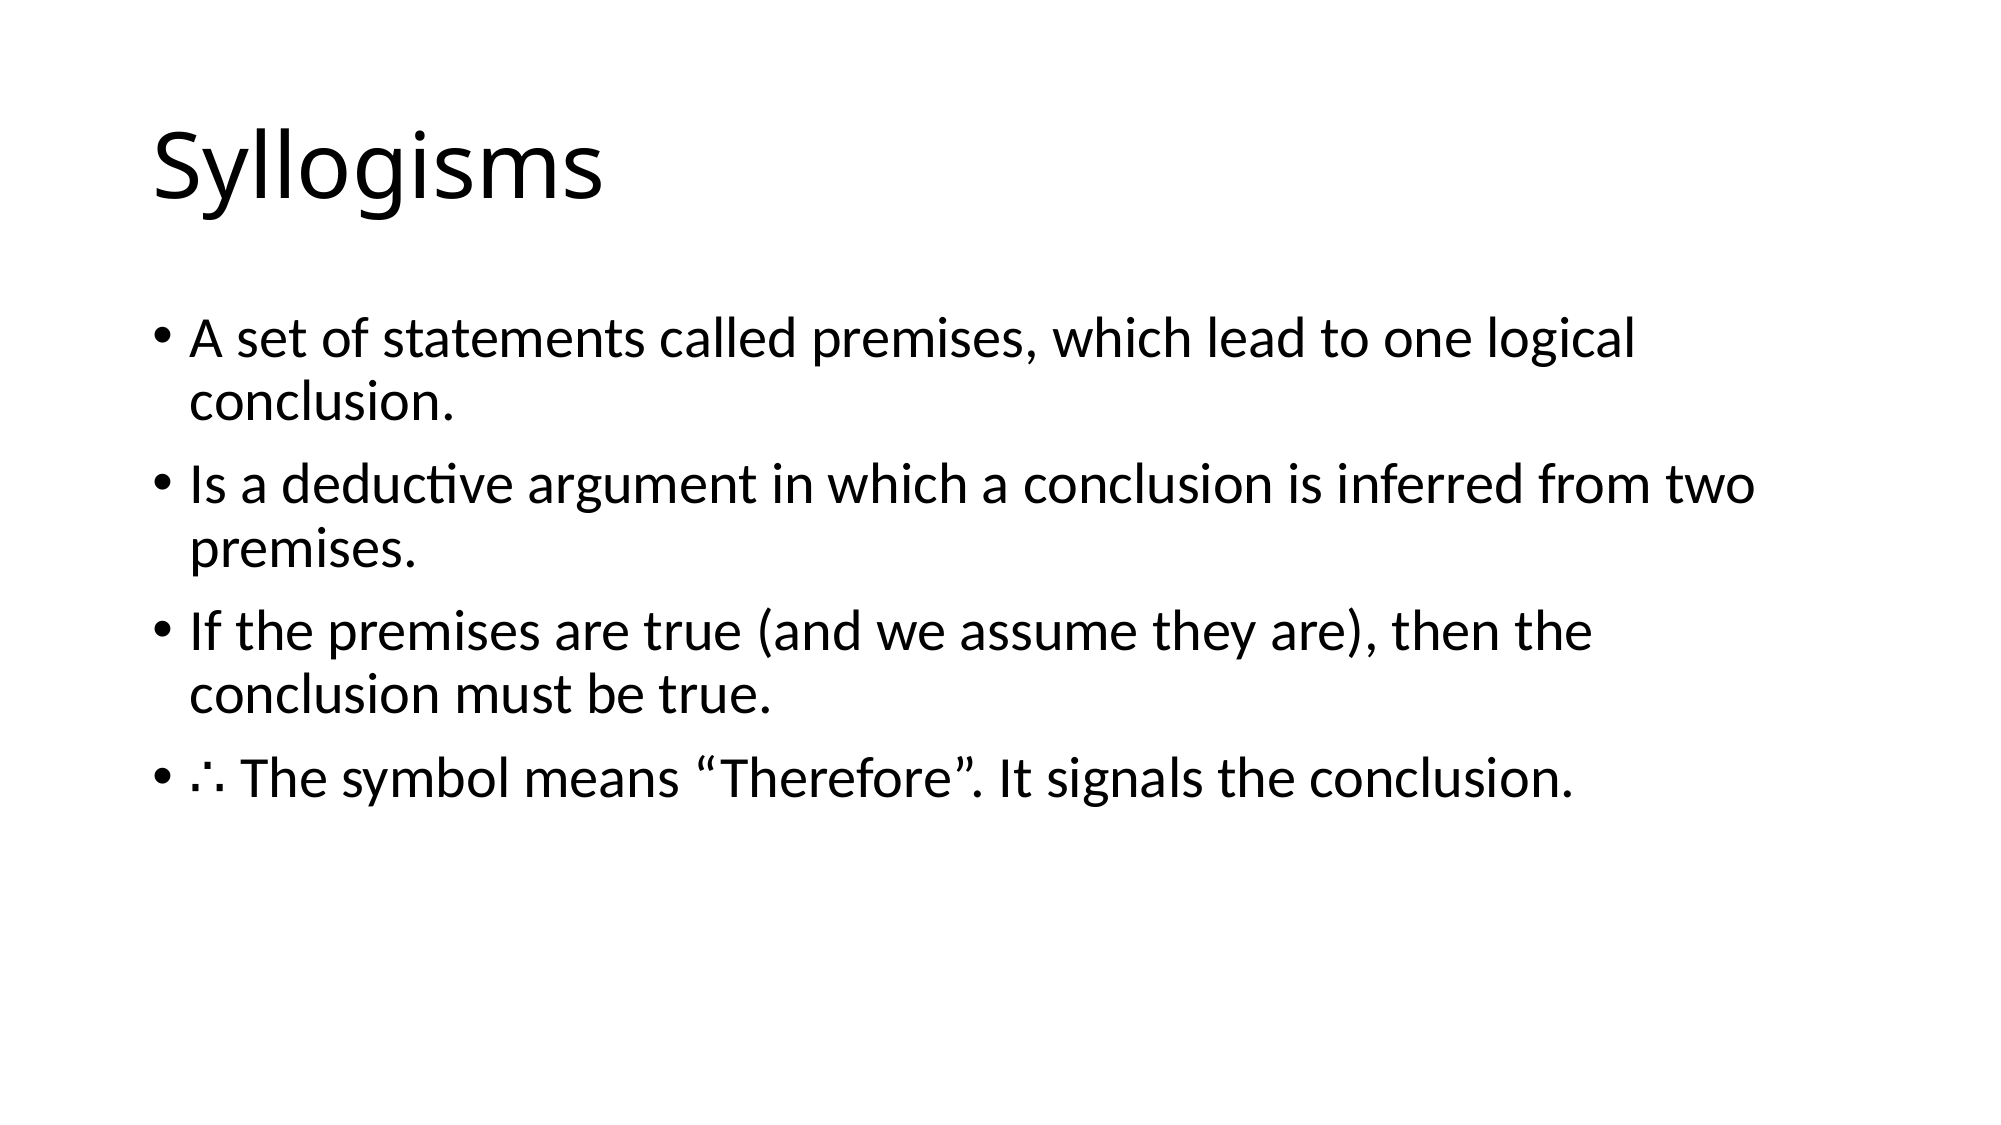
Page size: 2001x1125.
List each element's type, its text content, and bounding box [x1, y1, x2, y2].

title Syllogisms [137, 59, 1863, 278]
list A set of statements called premises, which lead to one logical conclusion. Is a deductive argument in which a conclusion is inferred from two premises. If the premises are true (and we assume they are), then the conclusion must be true. ∴ The symbol means “Therefore”. It signals the conclusion. [137, 299, 1863, 1014]
